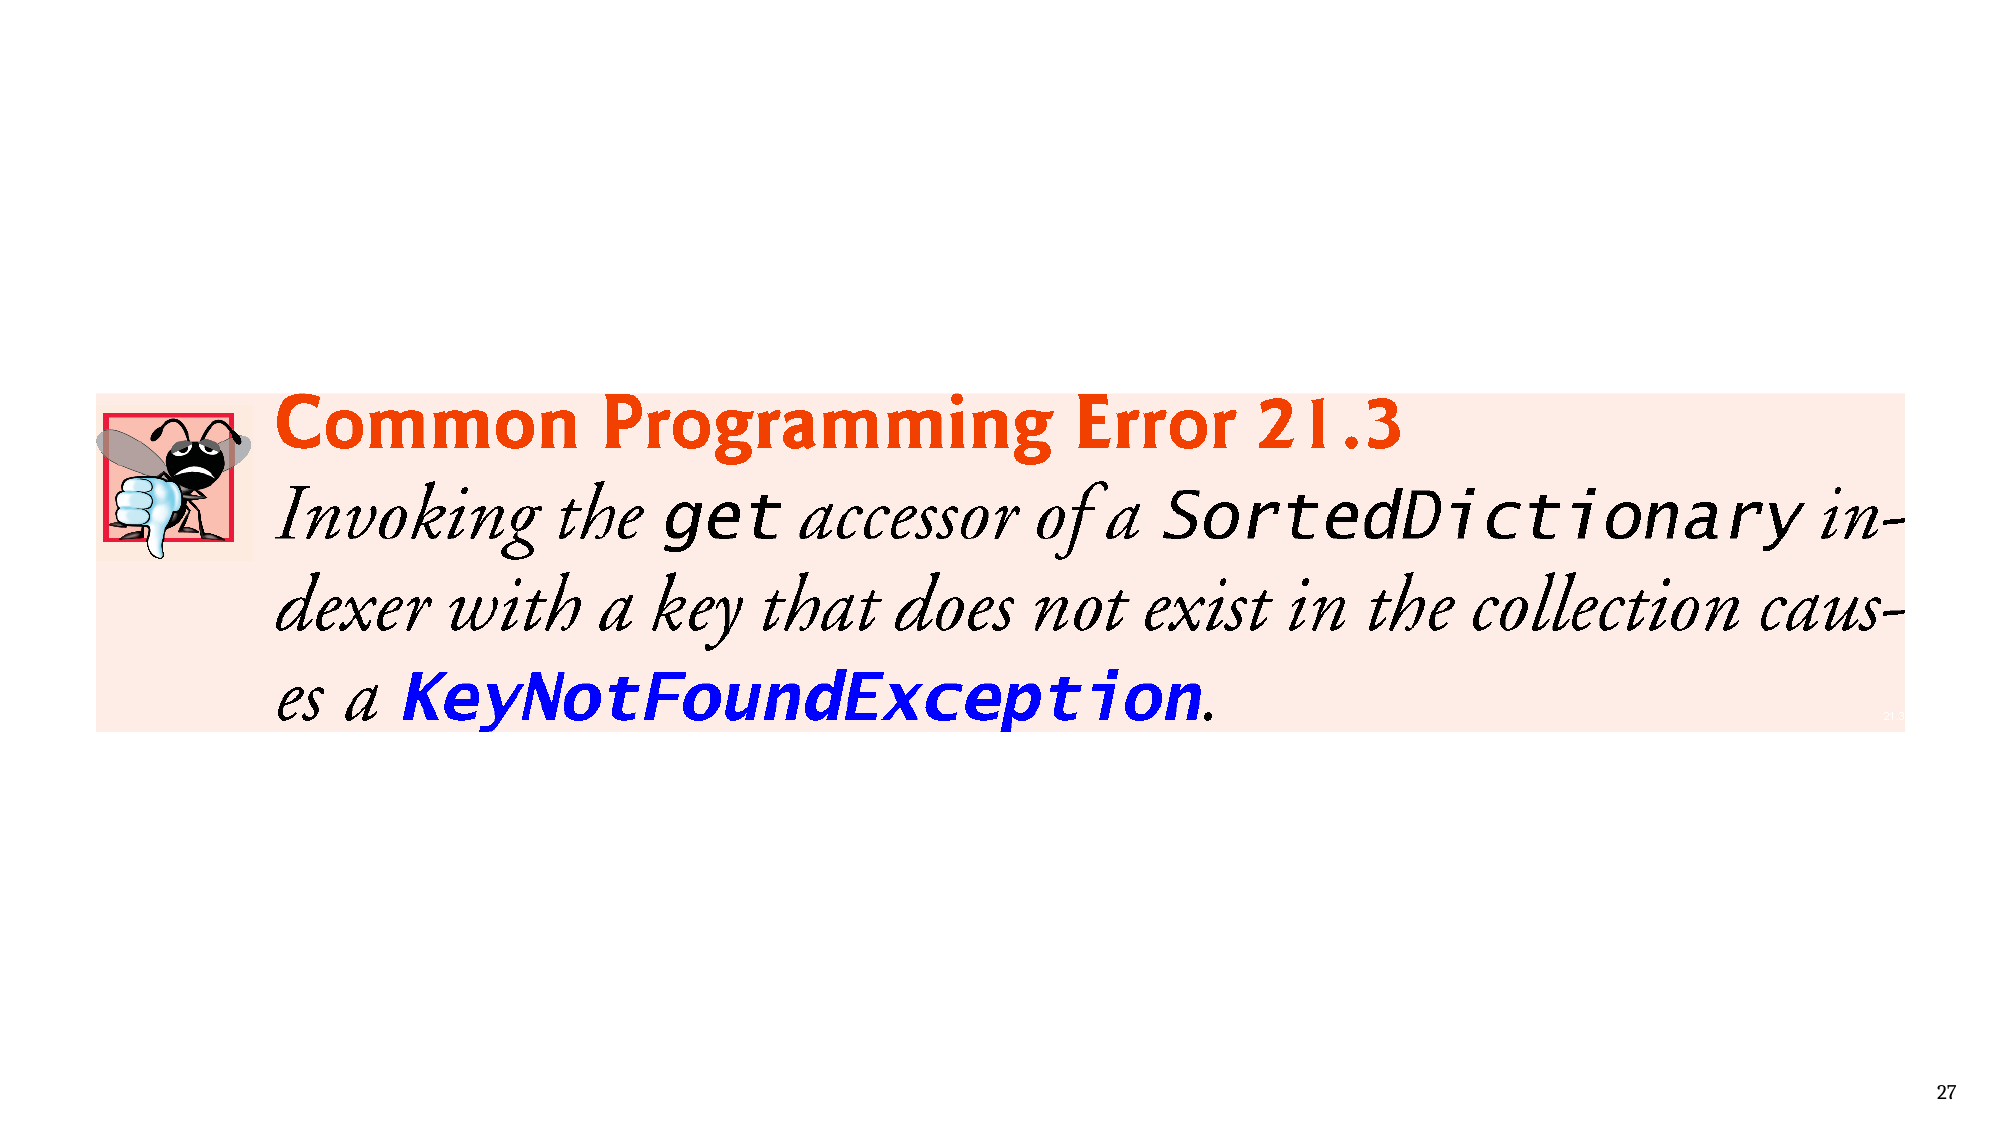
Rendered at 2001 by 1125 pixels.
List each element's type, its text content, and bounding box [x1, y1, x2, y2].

picture [0, 296, 2000, 828]
slide_number 27 [1891, 1051, 1972, 1112]
